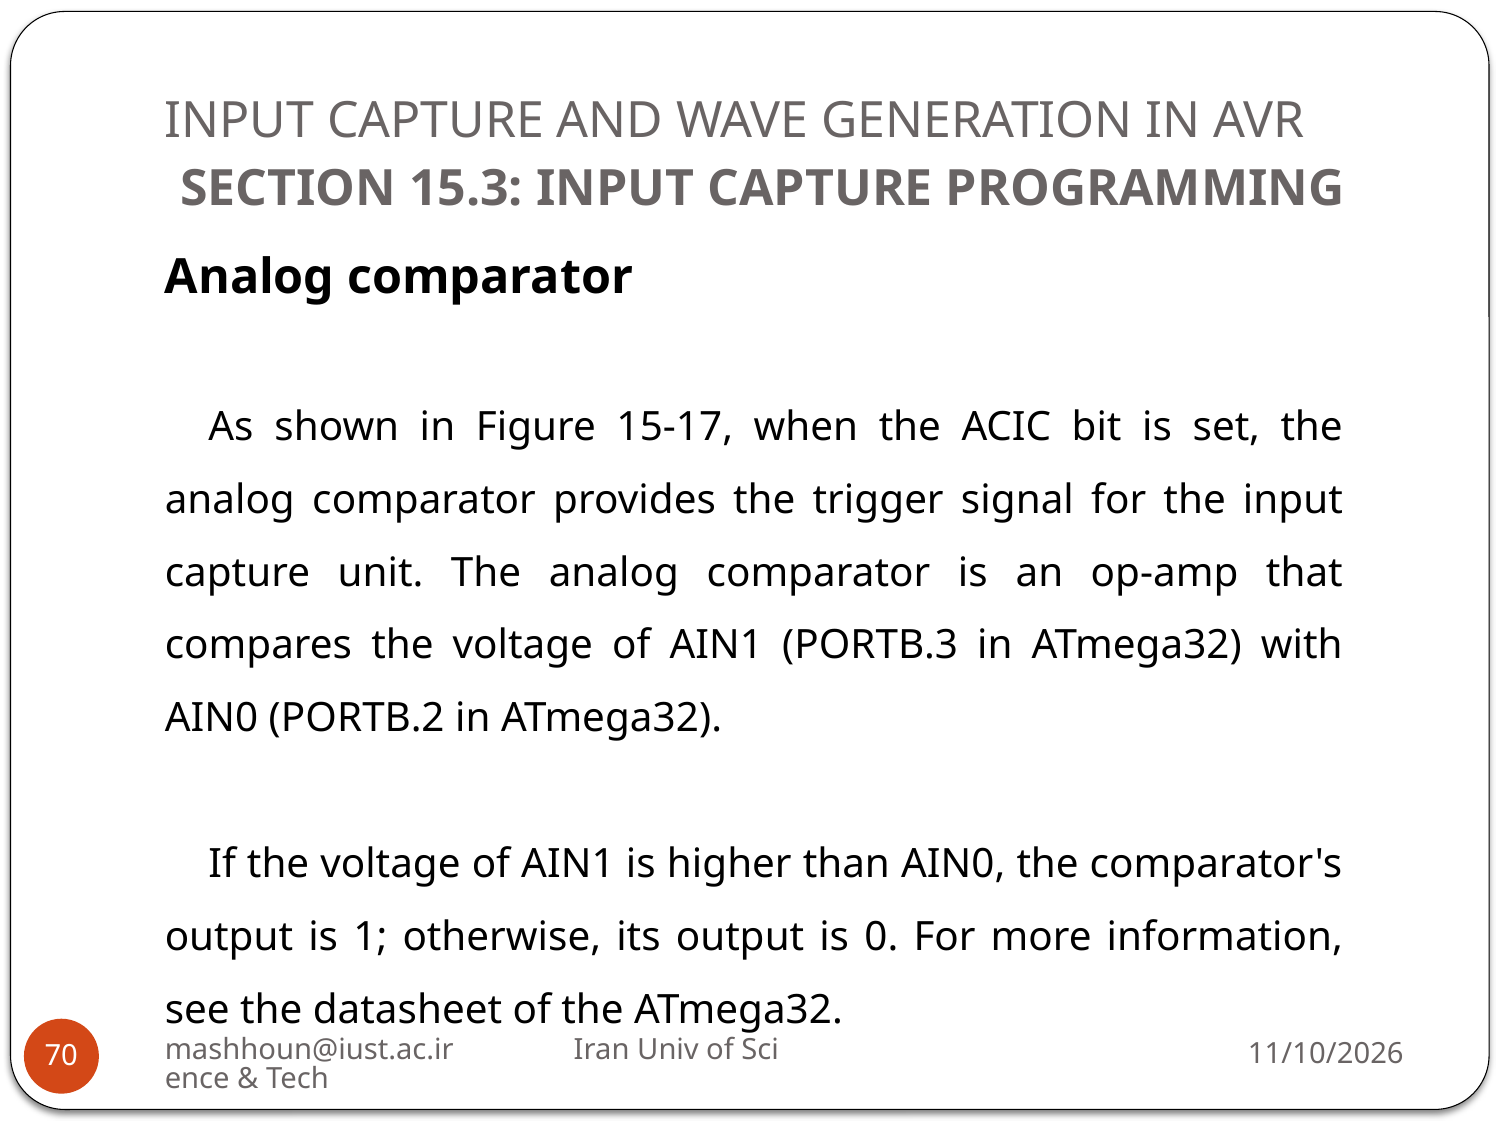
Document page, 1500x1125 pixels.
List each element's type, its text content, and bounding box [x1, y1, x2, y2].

list Analog comparator As shown in Figure 15-17, when the ACIC bit is set, the analog comparator provides the trigger signal for the input capture unit. The analog comparator is an op-amp that compares the voltage of AIN1 (PORTB.3 in ATmega32) with AIN0 (PORTB.2 in ATmega32). If the voltage of AIN1 is higher than AIN0, the comparator's output is 1; otherwise, its output is 0. For more information, see the datasheet of the ATmega32. [150, 237, 1360, 1043]
title INPUT CAPTURE AND WAVE GENERATION IN AVR SECTION 15.3: INPUT CAPTURE PROGRAMMING [150, 45, 1425, 233]
footer mashhoun@iust.ac.ir Iran Univ of Science & Tech [150, 1043, 800, 1088]
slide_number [1012, 1015, 1419, 1094]
slide_number 70 [23, 1018, 99, 1094]
